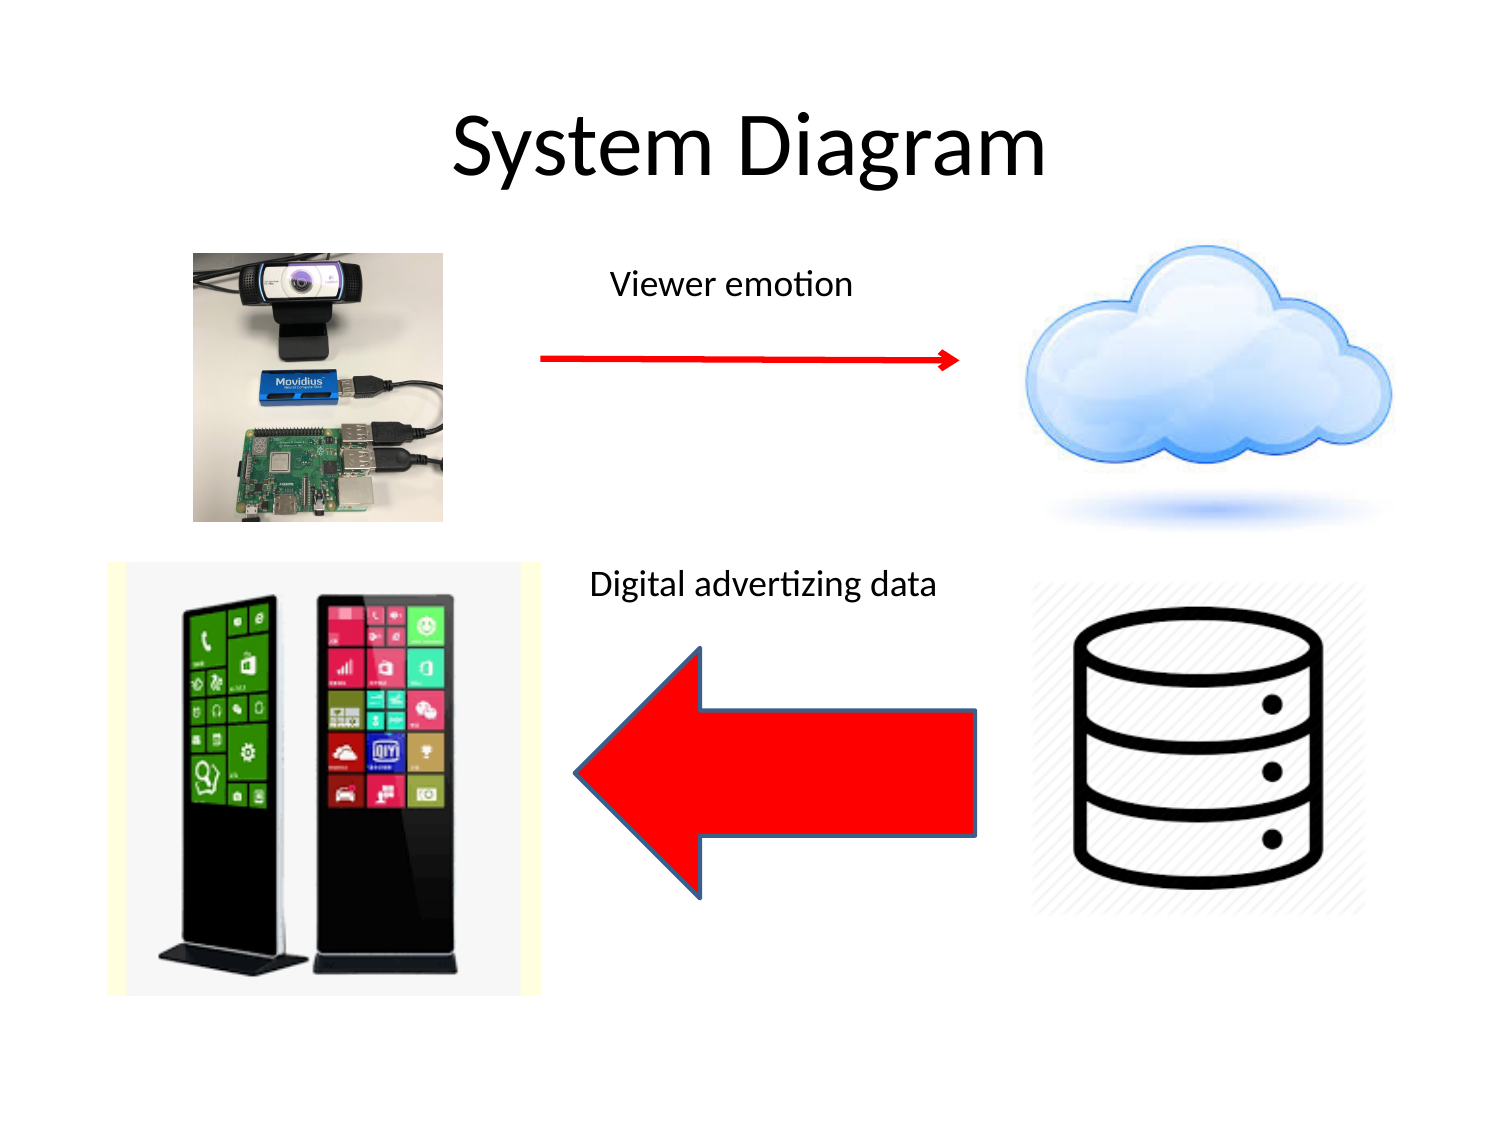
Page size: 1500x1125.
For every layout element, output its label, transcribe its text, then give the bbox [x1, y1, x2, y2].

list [106, 562, 541, 996]
text_box Viewer emotion [595, 251, 869, 312]
picture [1030, 580, 1367, 917]
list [193, 253, 443, 522]
text_box [572, 645, 978, 901]
title System Diagram [75, 45, 1425, 233]
text_box Digital advertizing data [574, 551, 983, 612]
picture [993, 226, 1426, 534]
